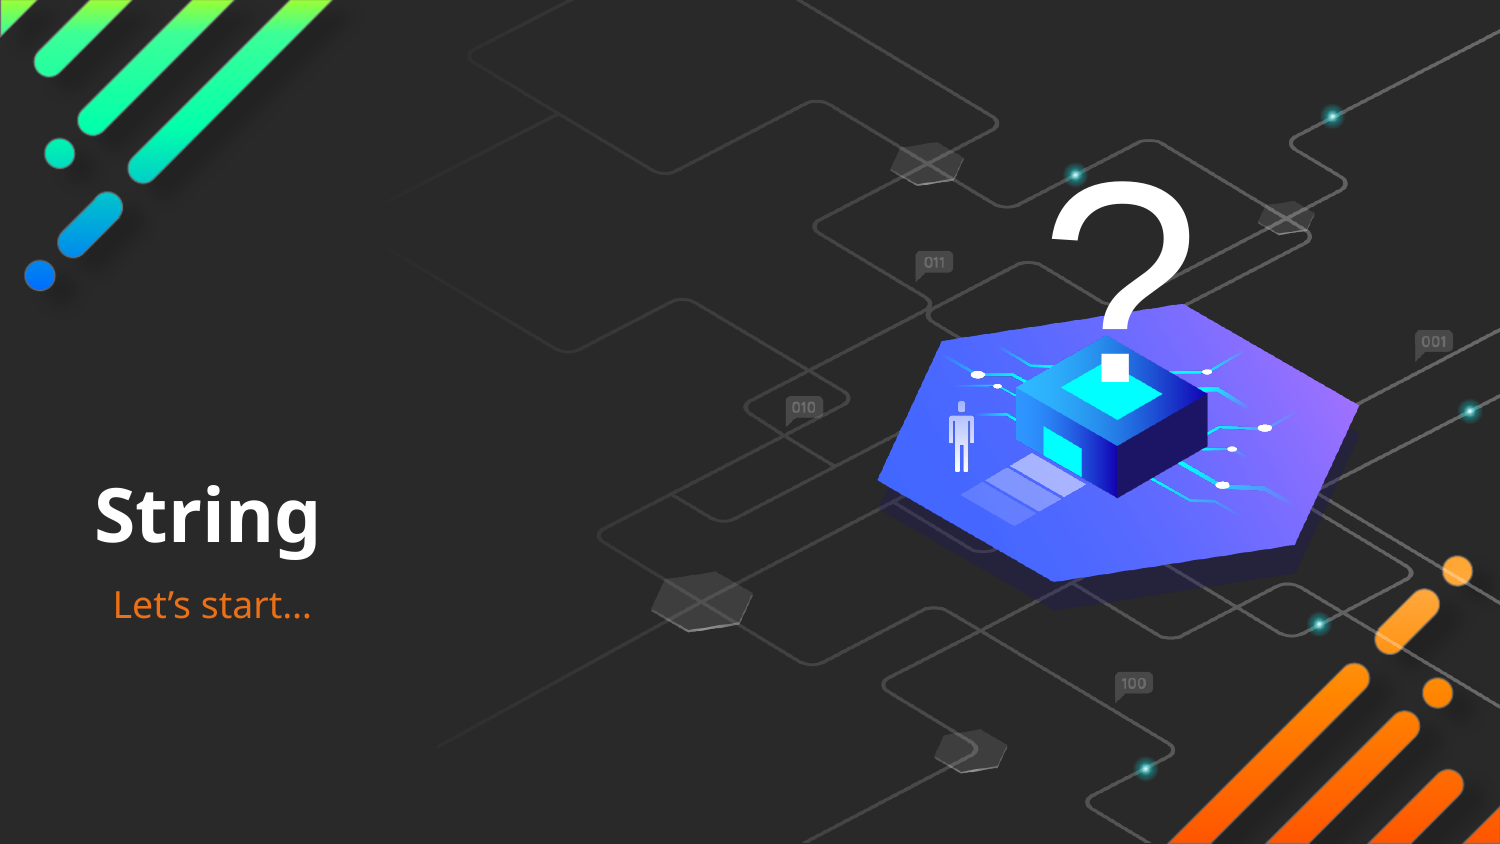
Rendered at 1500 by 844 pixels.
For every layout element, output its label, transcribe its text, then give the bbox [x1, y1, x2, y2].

text_box ? [1025, 87, 1216, 333]
title String [94, 367, 873, 558]
subtitle Let’s start… [112, 573, 812, 703]
picture [0, 0, 1500, 844]
